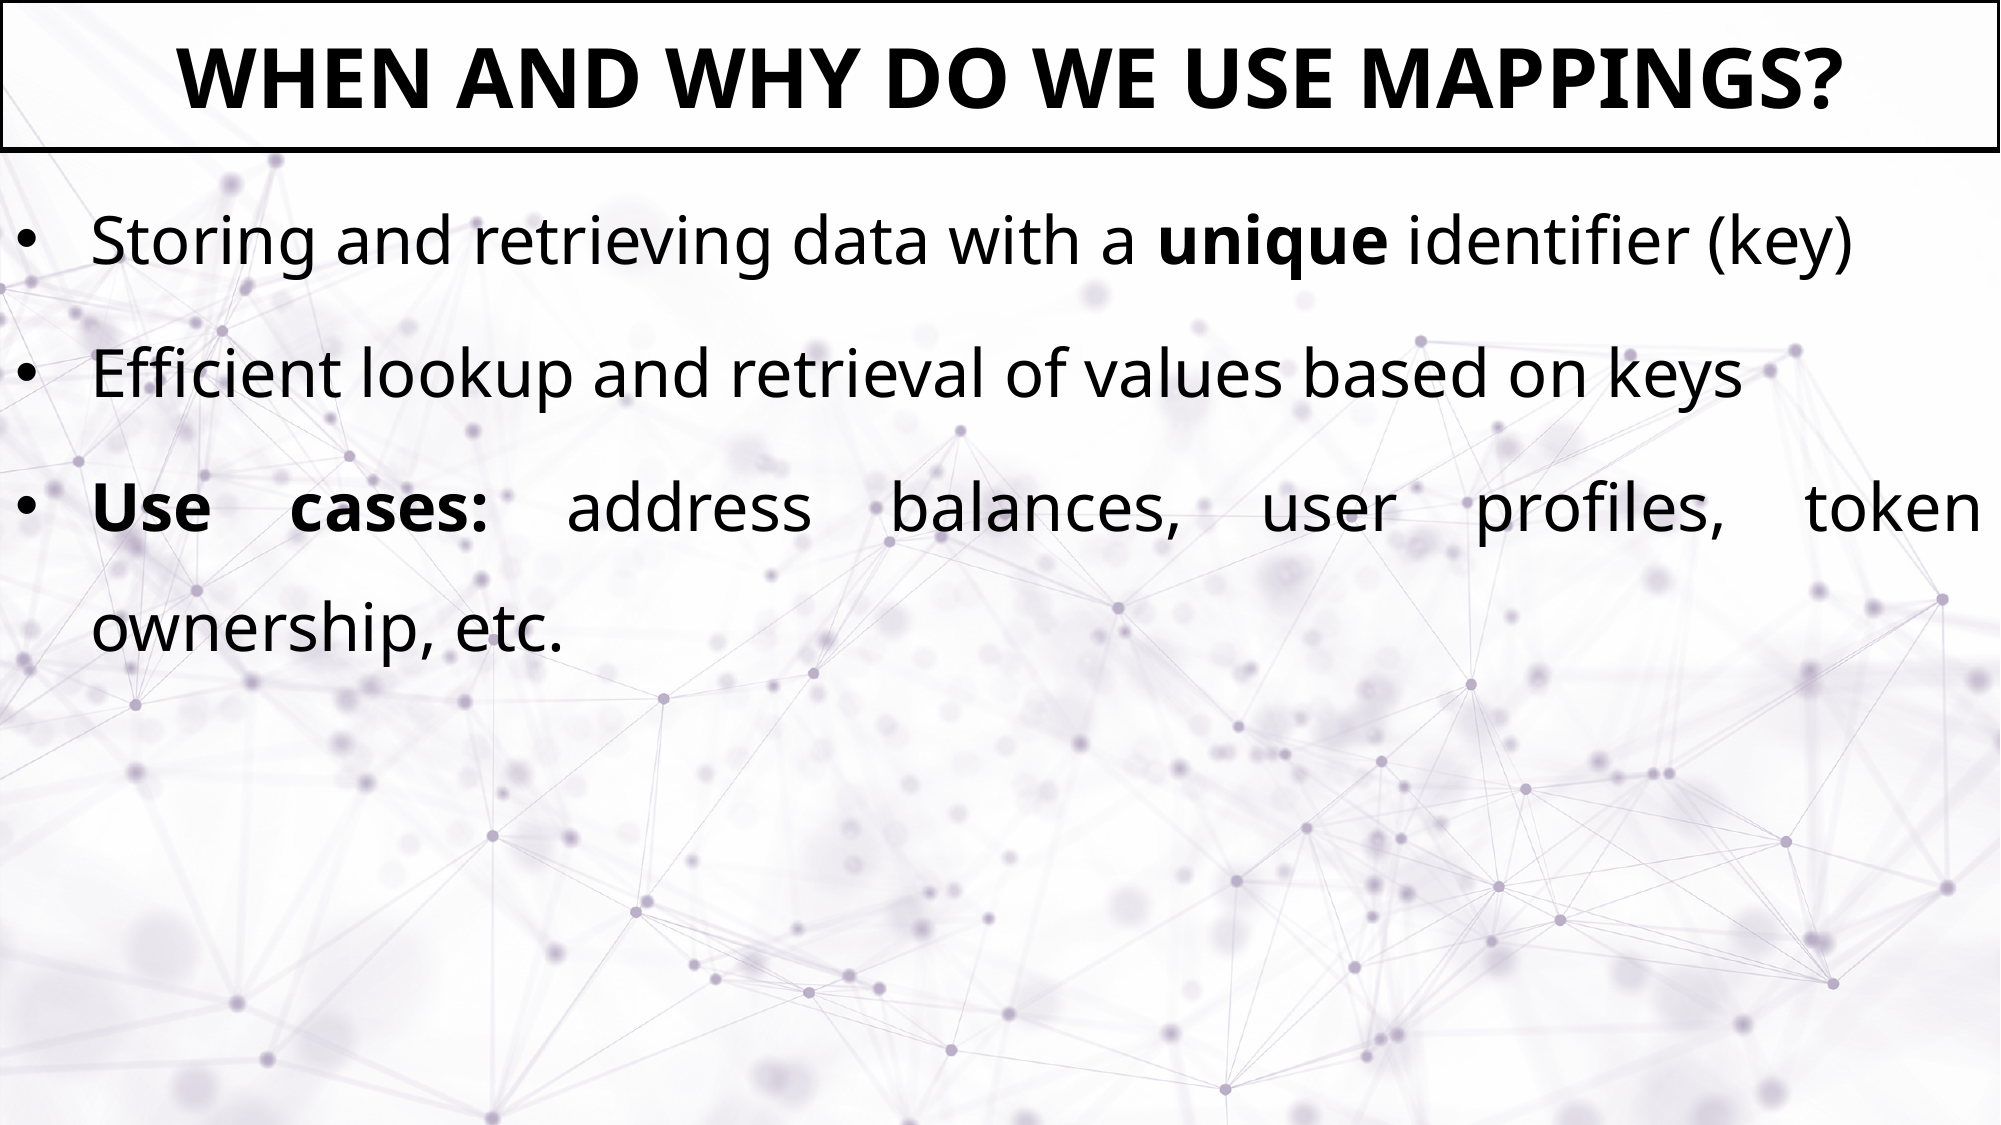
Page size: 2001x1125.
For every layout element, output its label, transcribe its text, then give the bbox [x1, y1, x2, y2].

list Storing and retrieving data with a unique identifier (key) Efficient lookup and retrieval of values based on keys Use cases: address balances, user profiles, token ownership, etc. [0, 150, 2000, 1125]
title WHEN AND WHY DO WE USE MAPPINGS? [0, 0, 2000, 150]
